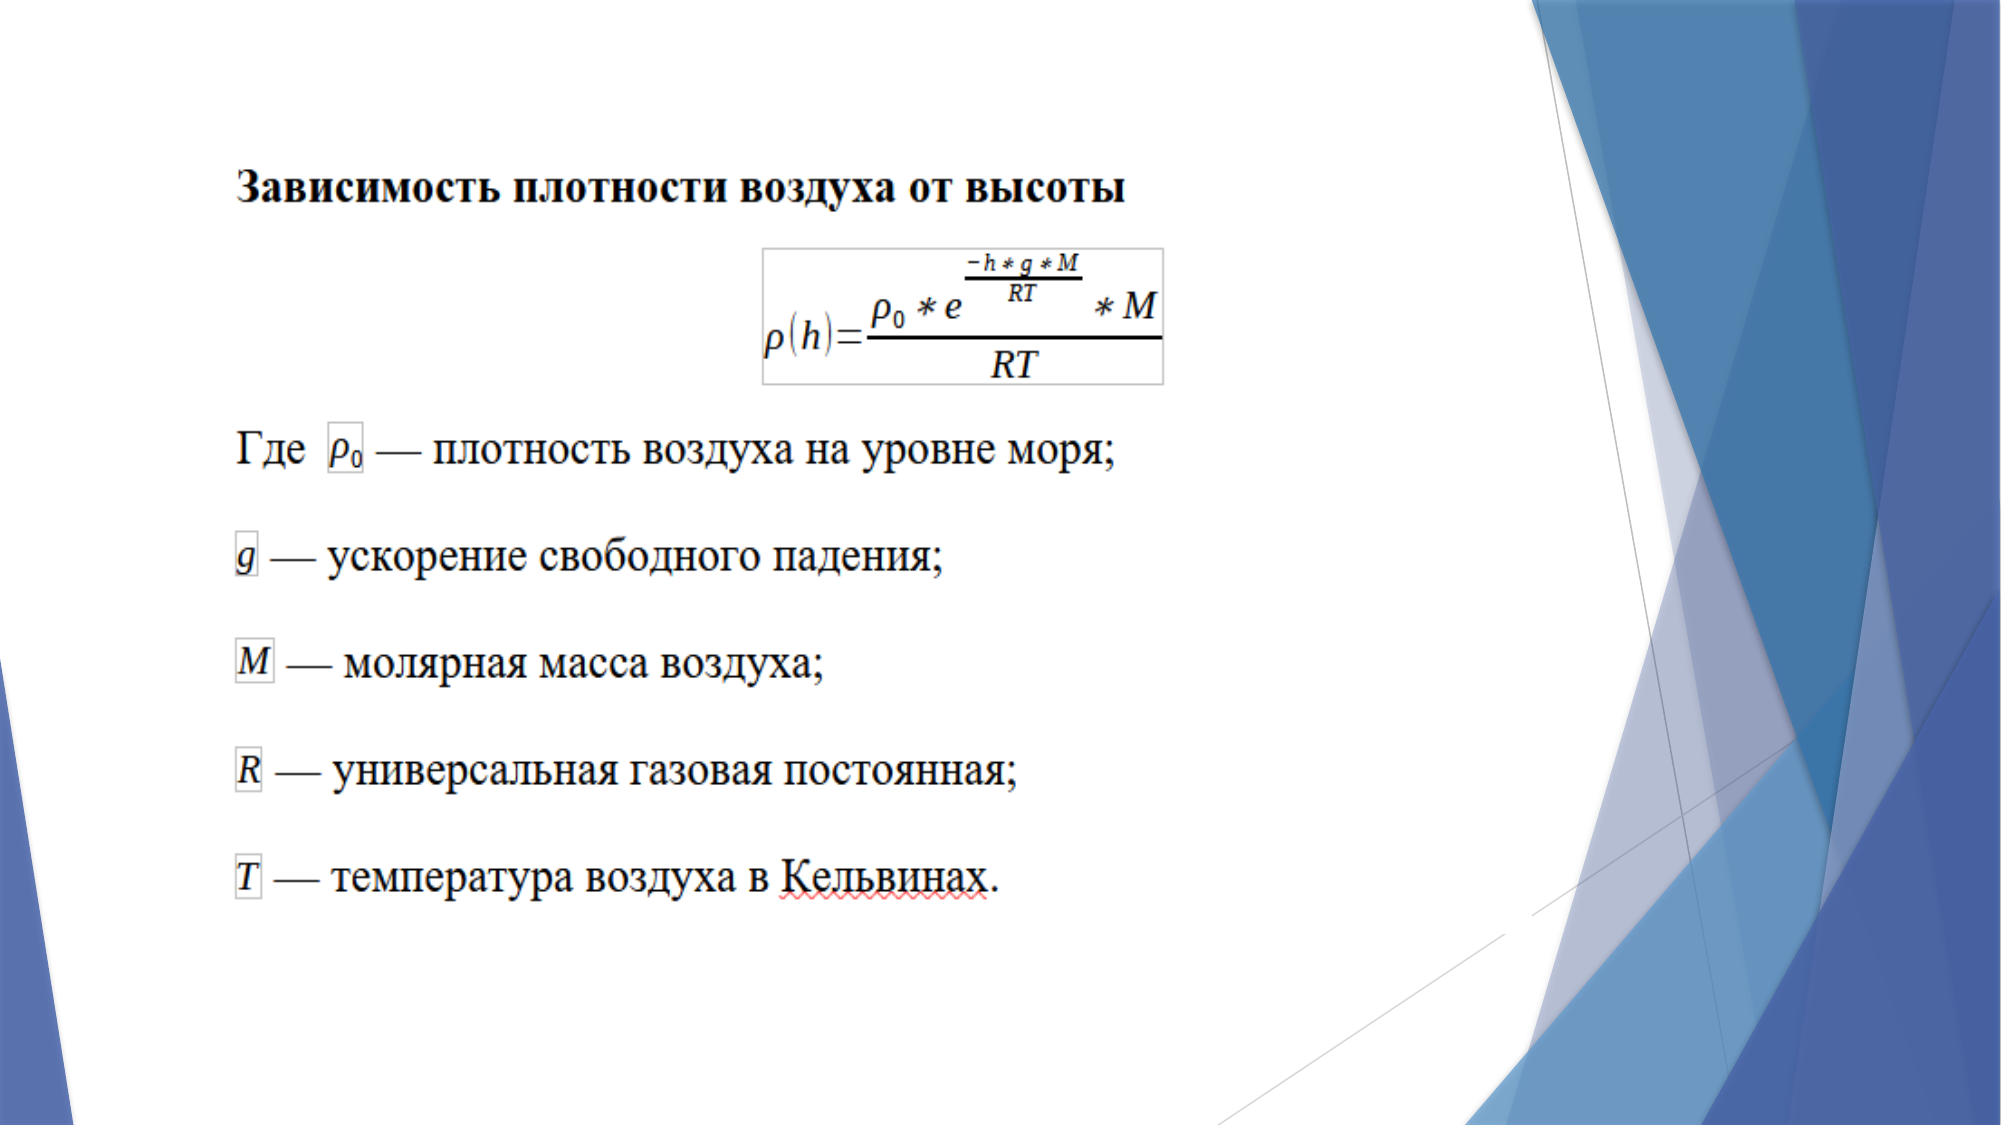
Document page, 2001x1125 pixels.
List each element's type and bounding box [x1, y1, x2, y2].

picture [134, 147, 1533, 935]
